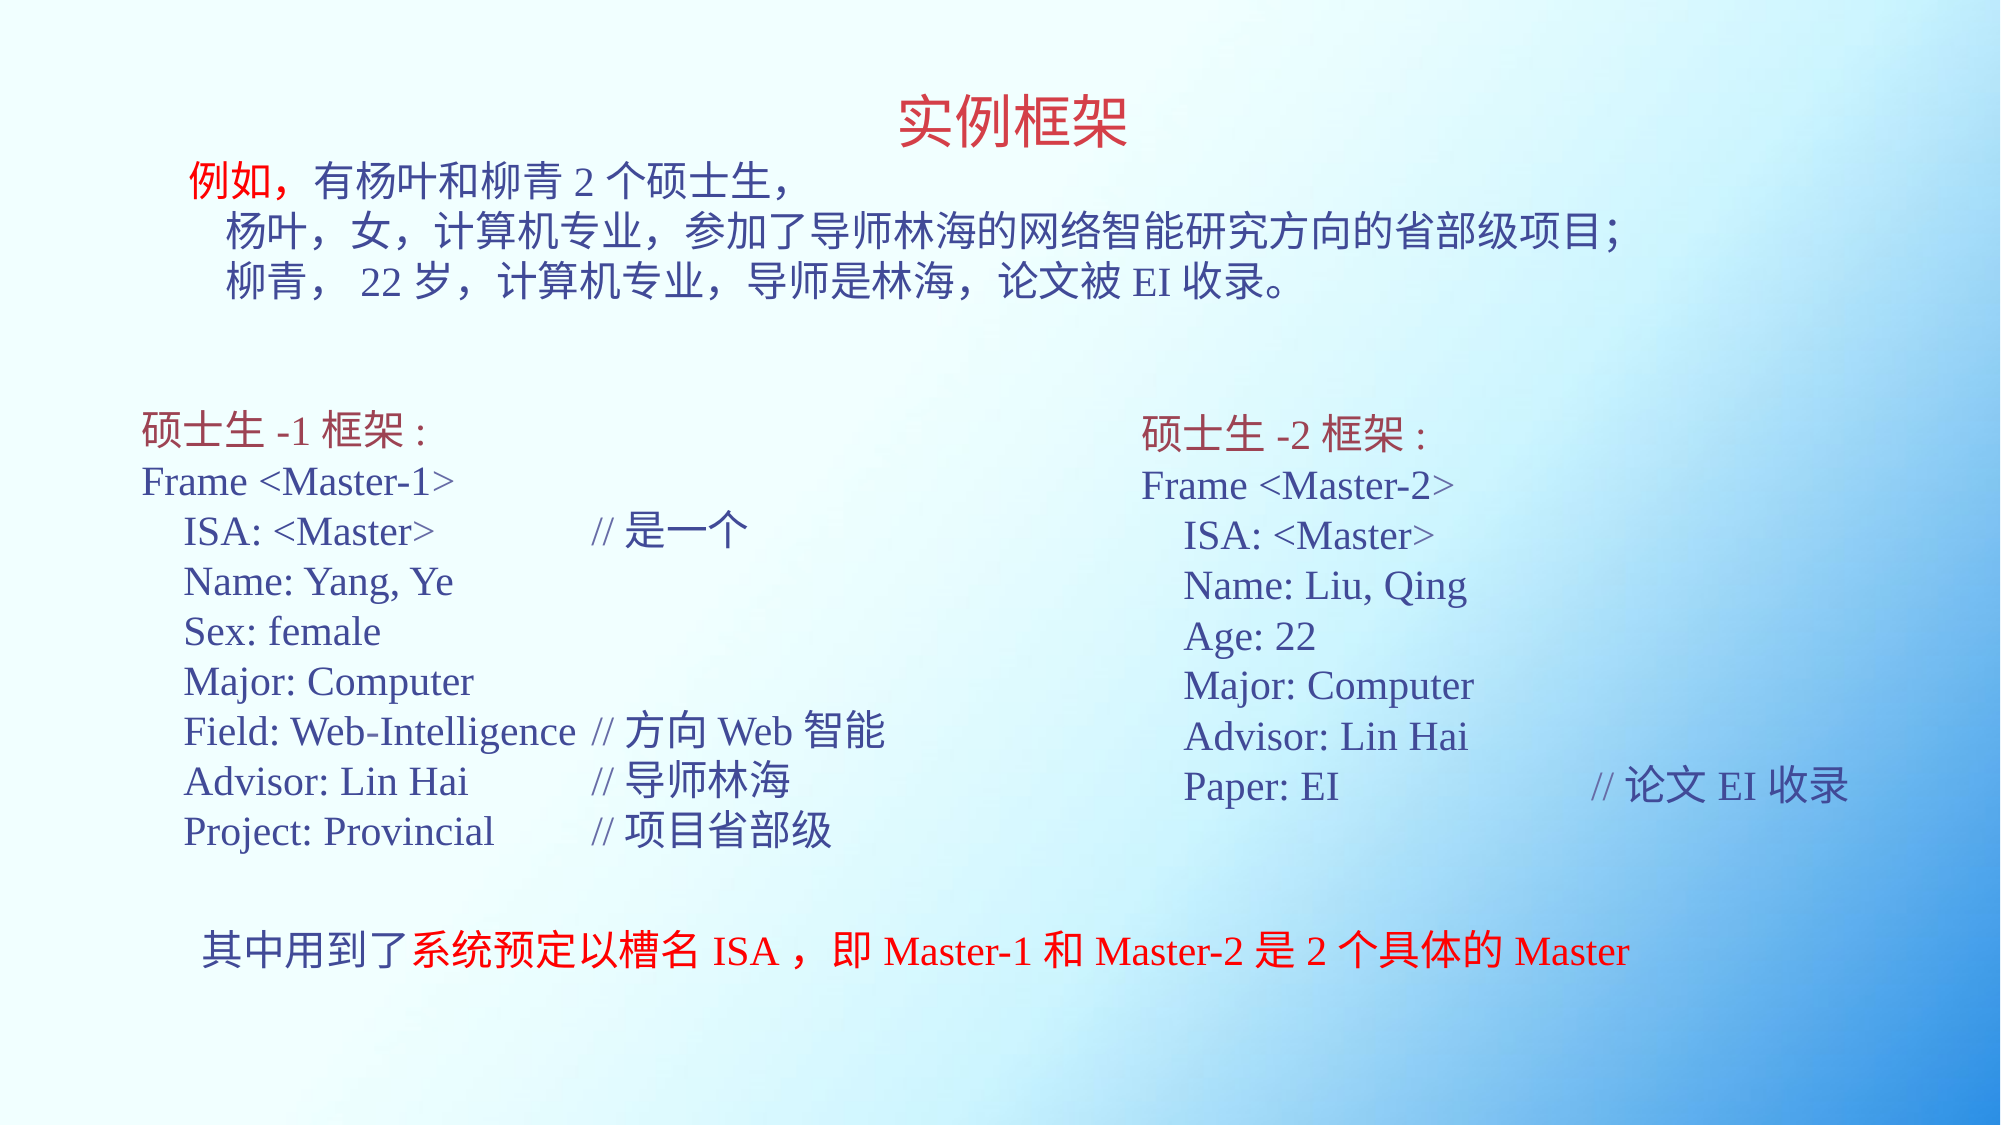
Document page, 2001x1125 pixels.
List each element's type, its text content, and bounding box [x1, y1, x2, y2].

text_box 硕士生-2框架: Frame <Master-2> ISA: <Master> Name: Liu, Qing Age: 22 Major: Computer Advisor: Lin Hai Paper: EI //论文EI收录 [1127, 400, 1911, 816]
picture [0, 0, 2001, 1125]
text_box 实例框架 例如，有杨叶和柳青2个硕士生， 杨叶，女，计算机专业，参加了导师林海的网络智能研究方向的省部级项目； 柳青，22岁，计算机专业，导师是林海，论文被EI收录。 [126, 77, 1900, 363]
text_box 其中用到了系统预定以槽名ISA，即Master-1和Master-2是2个具体的Master [186, 916, 1751, 982]
slide_number [1412, 1042, 1863, 1103]
text_box 硕士生-1框架: Frame <Master-1> ISA: <Master> //是一个 Name: Yang, Ye Sex: female Major: Computer Field: Web-Intelligence //方向Web智能 Advisor: Lin Hai //导师林海 Project: Provincial //项目省部级 [126, 396, 1127, 862]
